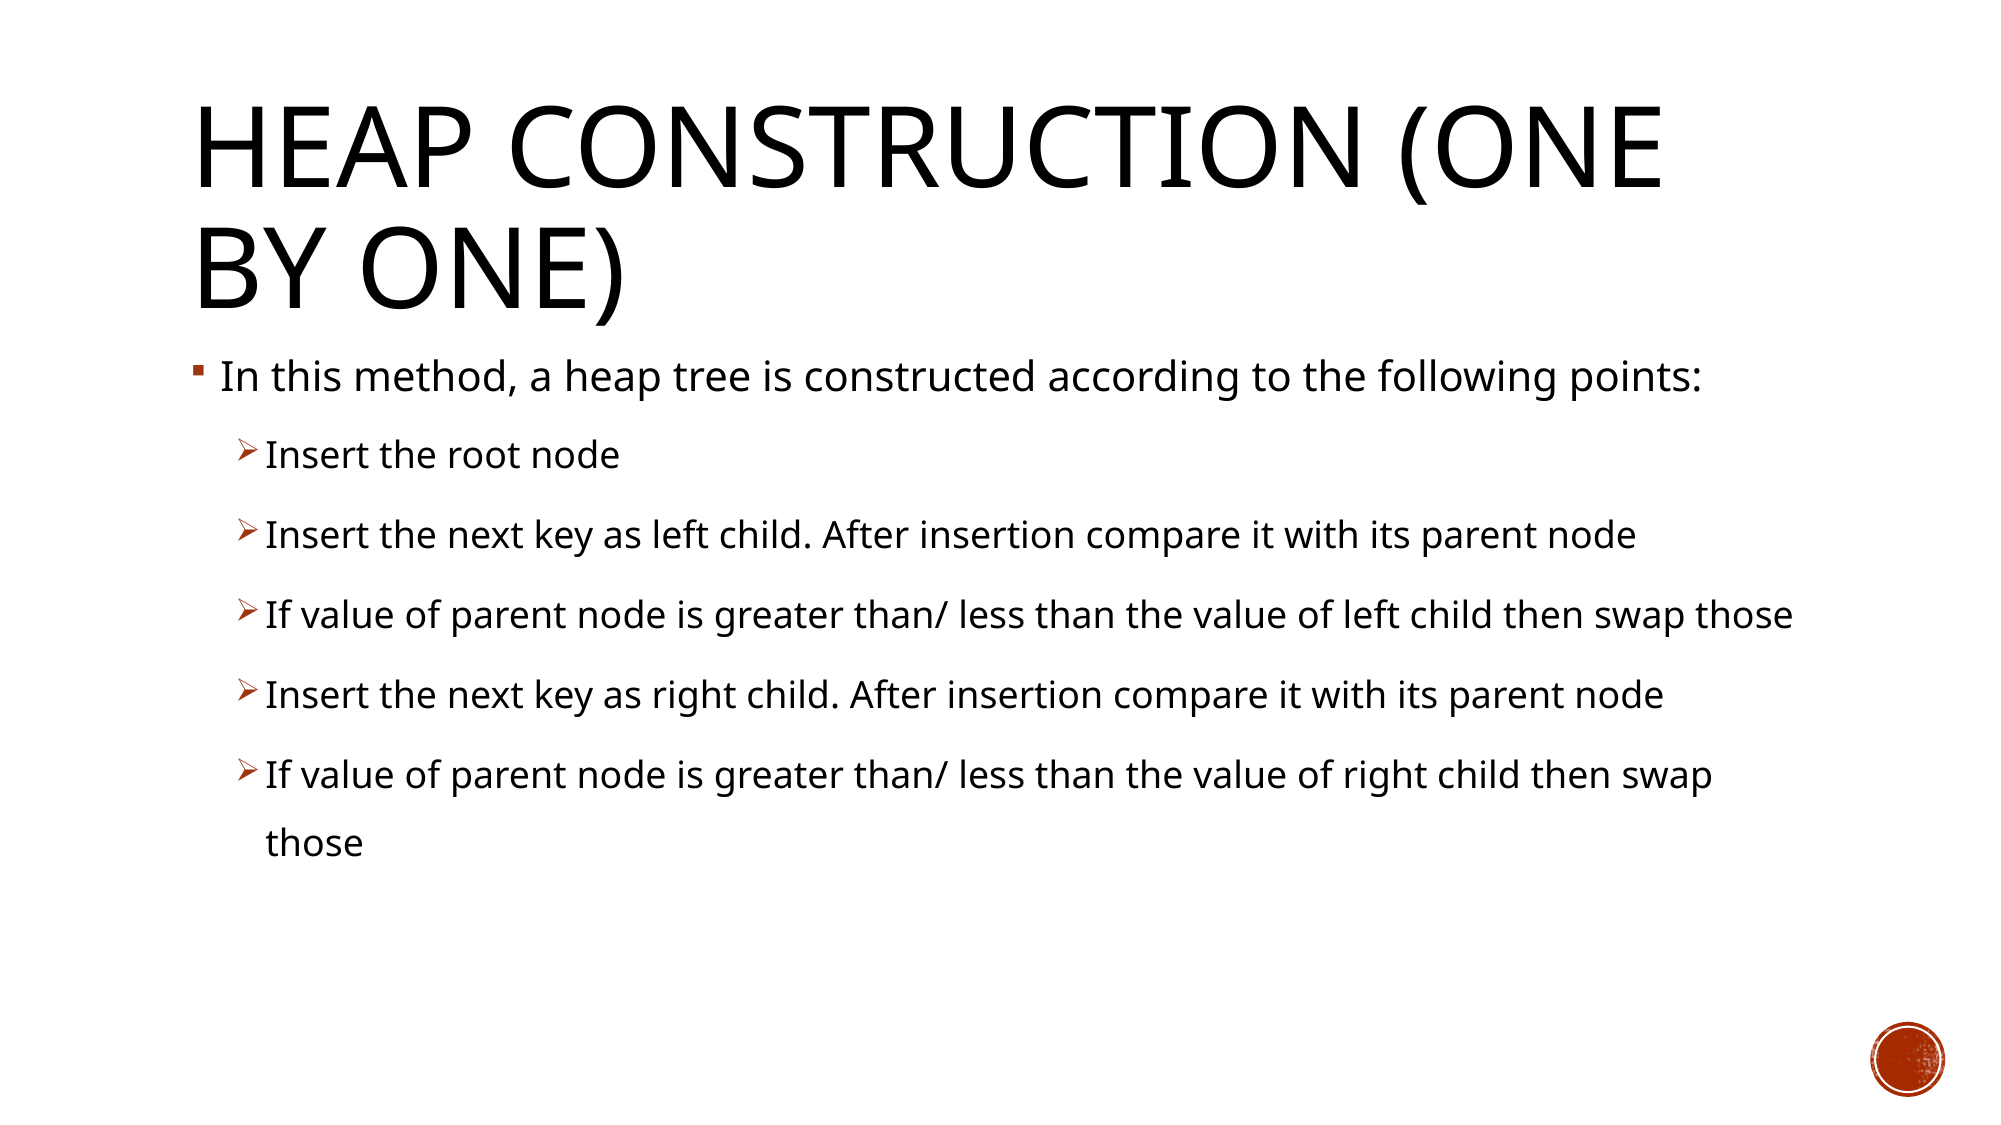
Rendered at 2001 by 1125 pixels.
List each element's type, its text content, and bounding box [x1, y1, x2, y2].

list In this method, a heap tree is constructed according to the following points: Insert the root node Insert the next key as left child. After insertion compare it with its parent node If value of parent node is greater than/ less than the value of left child then swap those Insert the next key as right child. After insertion compare it with its parent node If value of parent node is greater than/ less than the value of right child then swap those [175, 348, 1826, 1013]
title Heap construction (one by one) [175, 79, 1826, 344]
